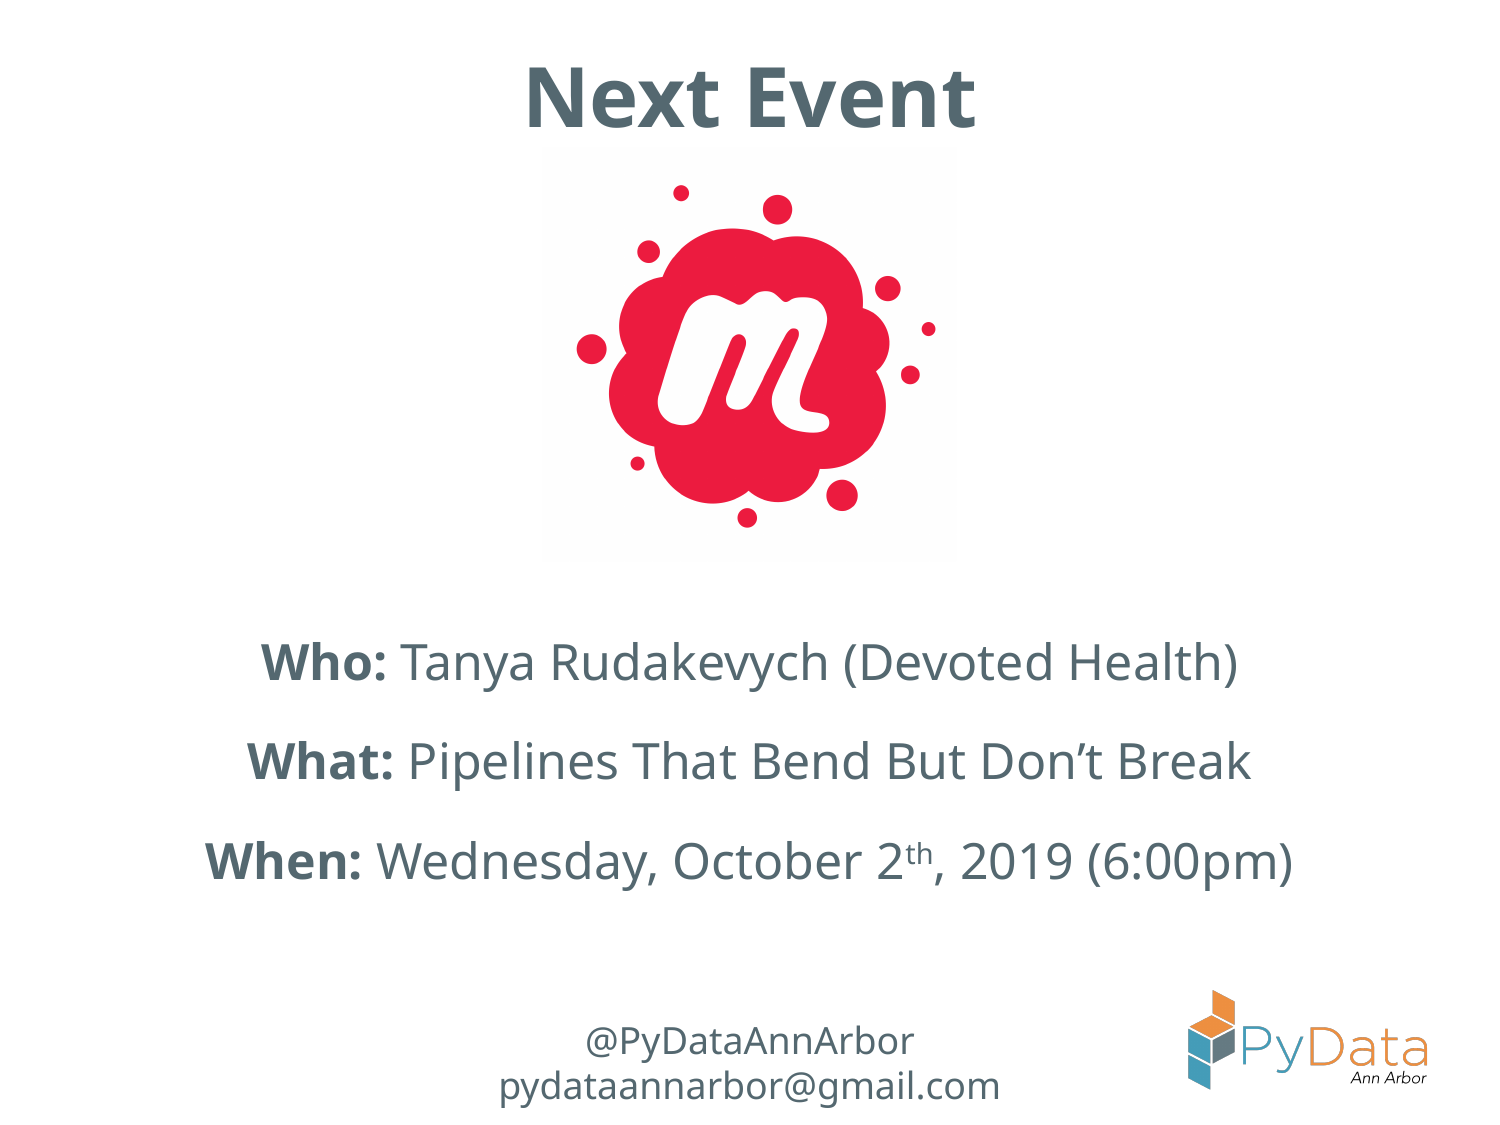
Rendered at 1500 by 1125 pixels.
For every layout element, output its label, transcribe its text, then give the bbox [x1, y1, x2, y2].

picture [542, 147, 958, 562]
text_box Who: Tanya Rudakevych (Devoted Health) What: Pipelines That Bend But Don’t Break When: Wednesday, October 2th, 2019 (6:00pm) [191, 622, 1309, 898]
picture [1185, 978, 1431, 1101]
title Next Event [75, 0, 1425, 188]
